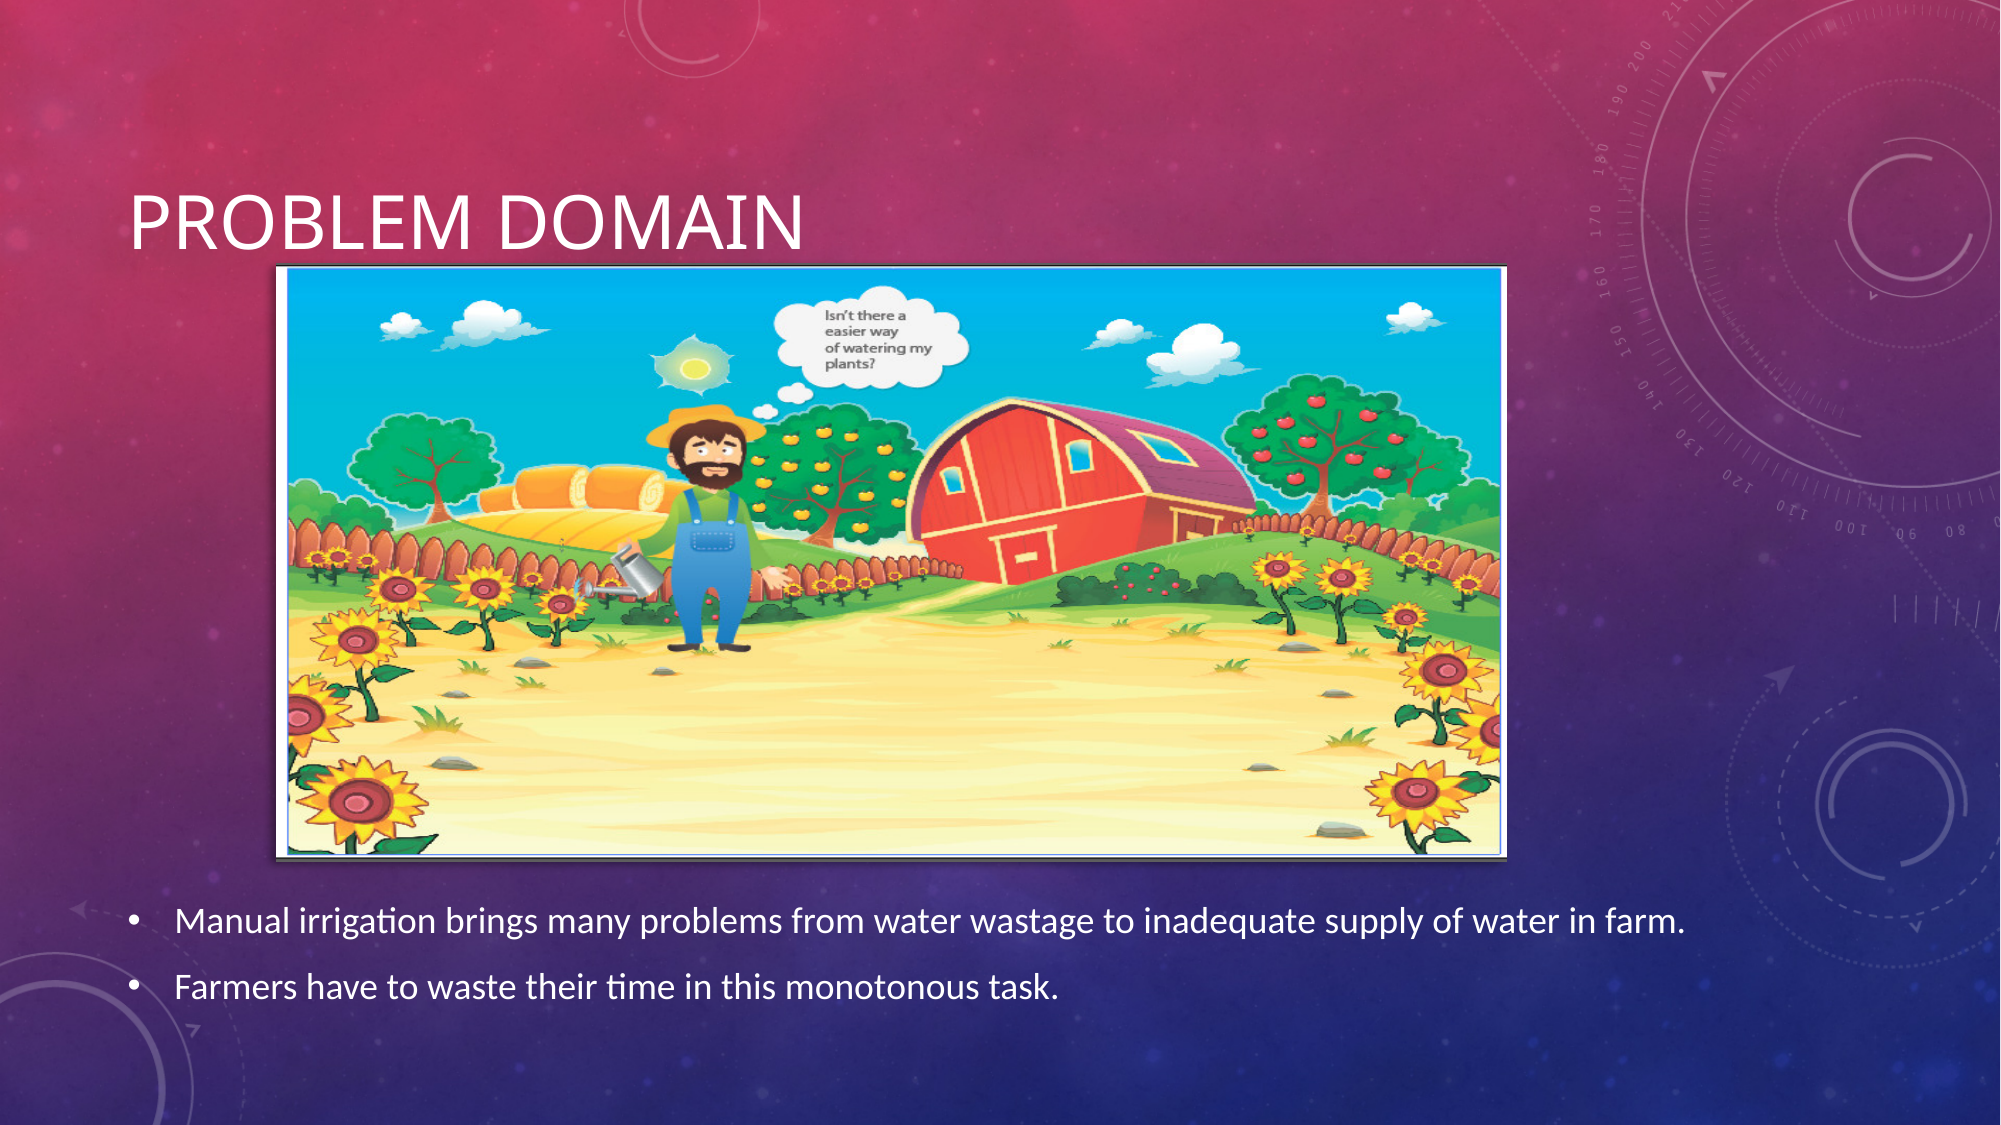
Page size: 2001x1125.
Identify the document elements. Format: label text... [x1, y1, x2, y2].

title Problem domain [112, 99, 1775, 339]
list Manual irrigation brings many problems from water wastage to inadequate supply of water in farm. Farmers have to waste their time in this monotonous task. [112, 586, 1775, 1125]
picture [0, 0, 2001, 1125]
